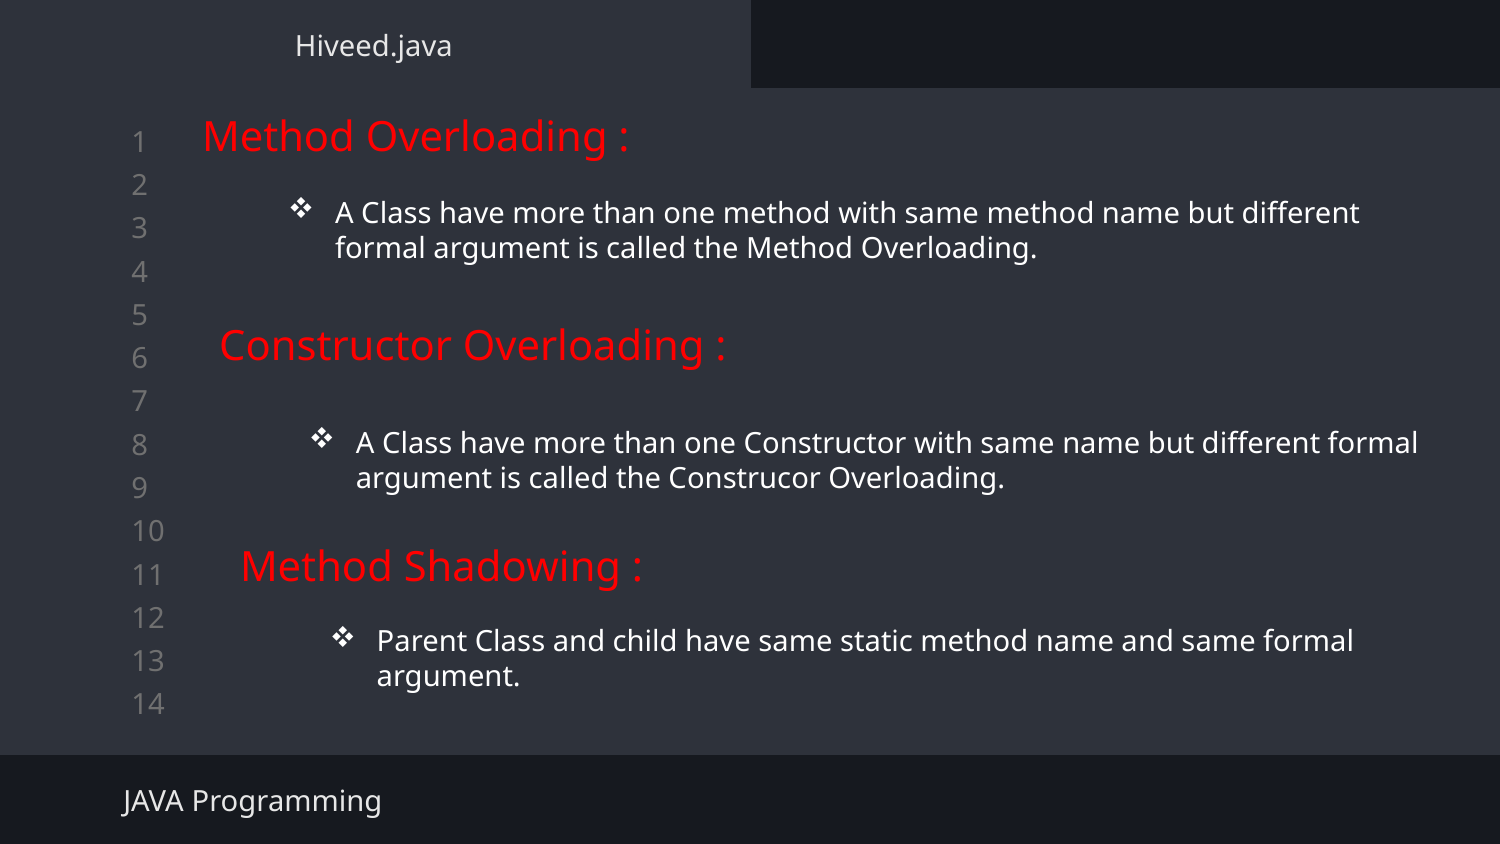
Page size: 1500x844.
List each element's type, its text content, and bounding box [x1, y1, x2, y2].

subtitle JAVA Programming [108, 770, 907, 829]
subtitle Hiveed.java [0, 15, 749, 74]
text_box Method Shadowing : [225, 532, 928, 598]
text_box Parent Class and child have same static method name and same formal argument. [315, 615, 1500, 700]
text_box A Class have more than one Constructor with same name but different formal argument is called the Construcor Overloading. [294, 416, 1485, 502]
text_box A Class have more than one method with same method name but different formal argument is called the Method Overloading. [273, 186, 1464, 272]
text_box Constructor Overloading : [204, 311, 907, 377]
text_box Method Overloading : [187, 102, 890, 168]
